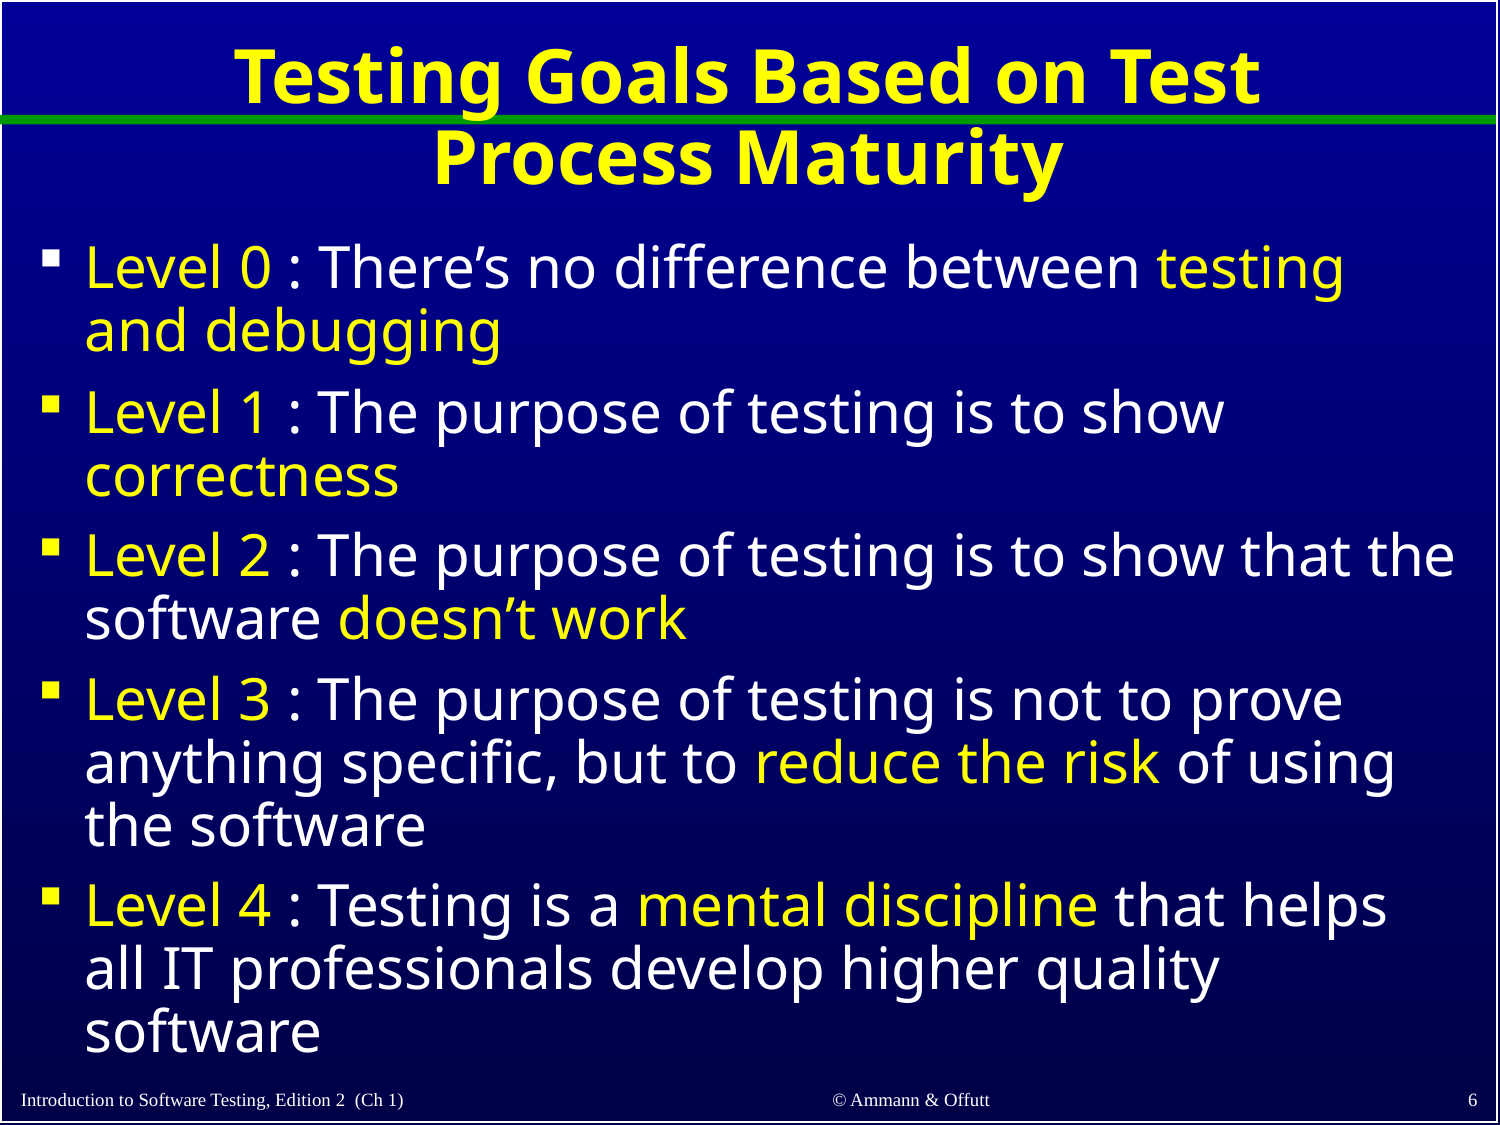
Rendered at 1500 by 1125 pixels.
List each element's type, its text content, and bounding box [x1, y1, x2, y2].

text_box Level 1 : The purpose of testing is to show correctness Level 2 : The purpose of testing is to show that the software doesn’t work Level 3 : The purpose of testing is not to prove anything specific, but to reduce the risk of using the software Level 4 : Testing is a mental discipline that helps all IT professionals develop higher quality software [22, 375, 1478, 1035]
list Level 0 : There’s no difference between testing and debugging [22, 230, 1478, 359]
slide_number 6 [1179, 1074, 1493, 1119]
slide_number Introduction to Software Testing, Edition 2 (Ch 1) [5, 1077, 637, 1119]
title Testing Goals Based on Test Process Maturity [97, 7, 1398, 230]
footer © Ammann & Offutt [673, 1075, 1149, 1119]
